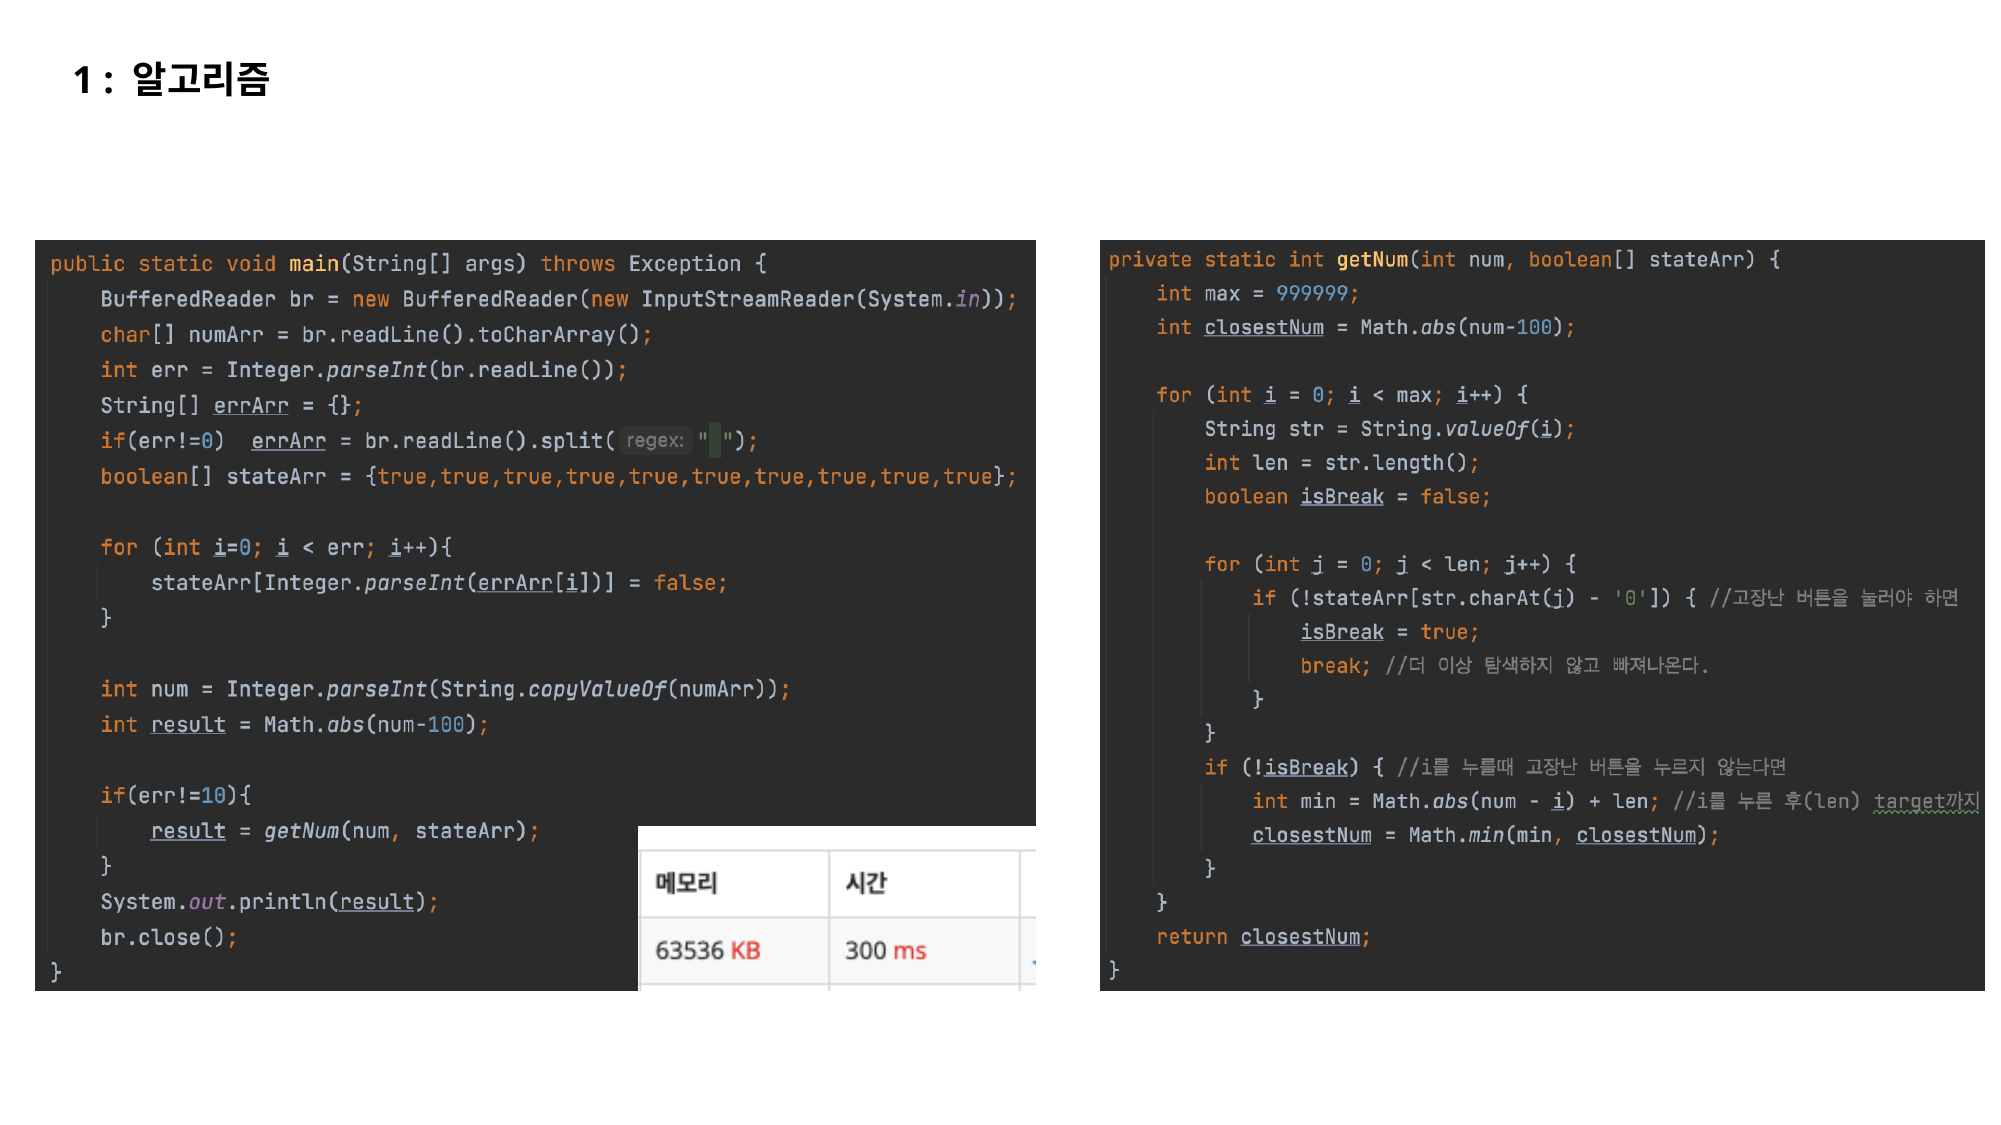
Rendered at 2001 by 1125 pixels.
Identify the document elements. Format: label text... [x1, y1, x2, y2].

text_box 1 : 알고리즘 [57, 48, 286, 109]
picture [1100, 240, 1985, 991]
picture [35, 240, 1036, 991]
